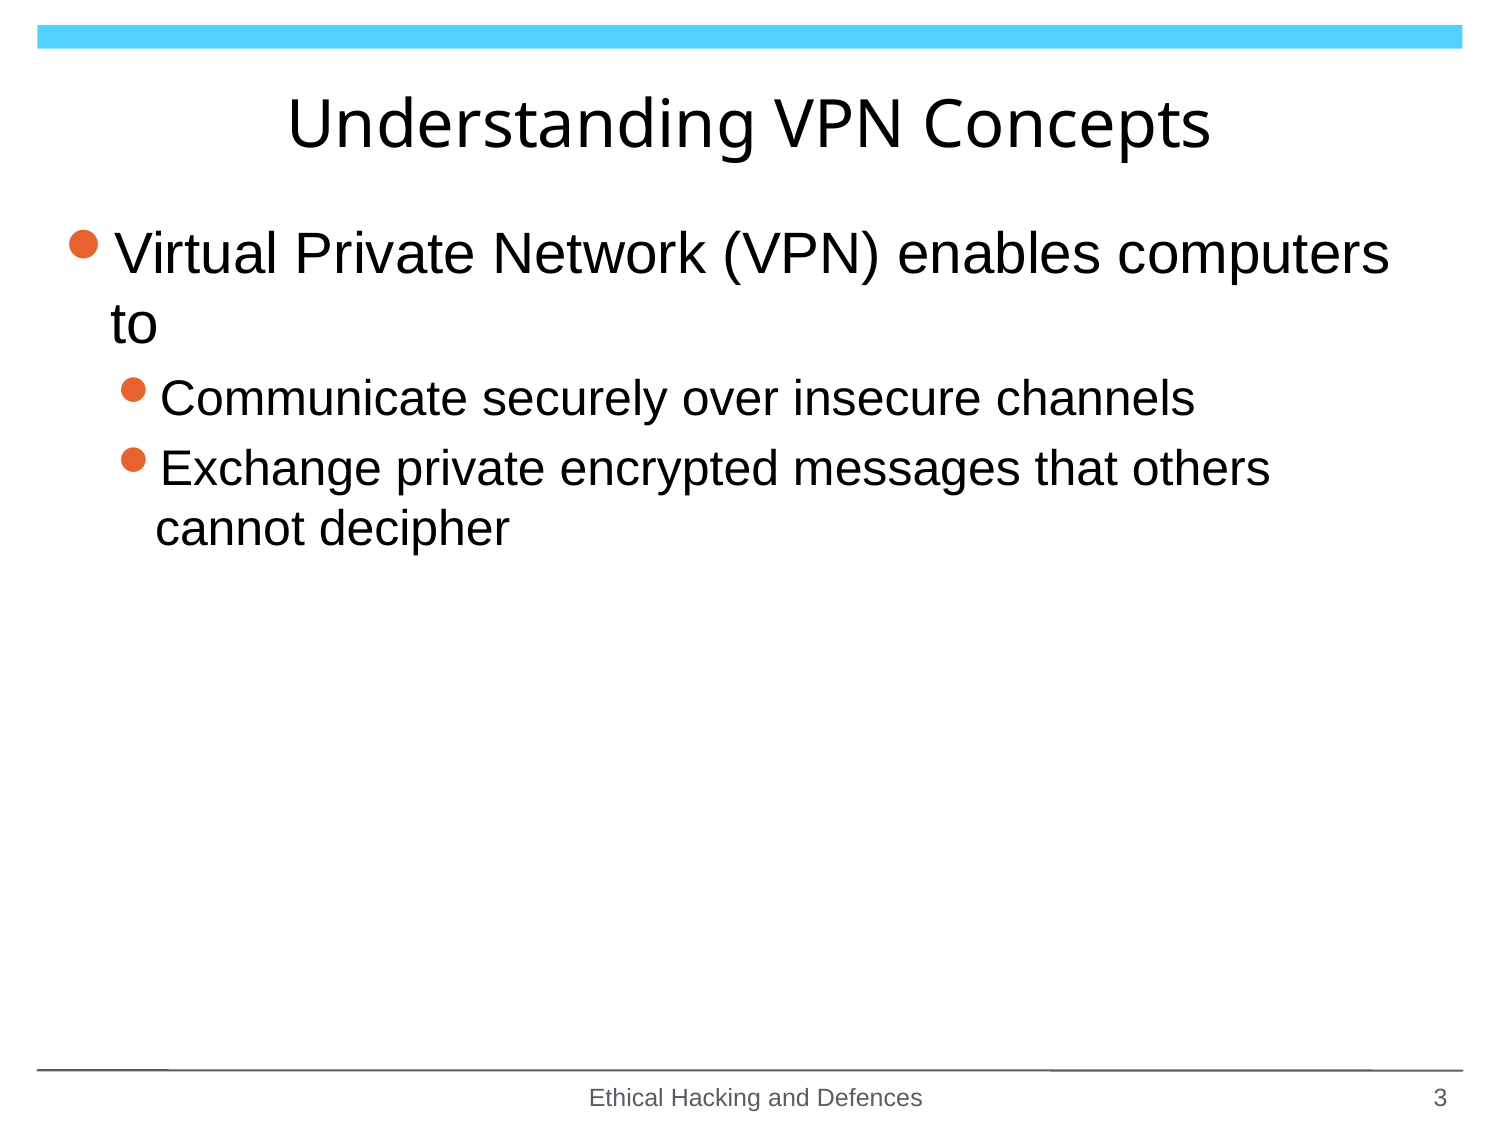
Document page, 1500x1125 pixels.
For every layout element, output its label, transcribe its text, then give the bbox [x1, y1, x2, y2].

slide_number 3 [1112, 1069, 1463, 1123]
footer Ethical Hacking and Defences [474, 1069, 1038, 1123]
title Understanding VPN Concepts [50, 45, 1450, 197]
list Virtual Private Network (VPN) enables computers to Communicate securely over insecure channels Exchange private encrypted messages that others cannot decipher [50, 208, 1450, 1050]
